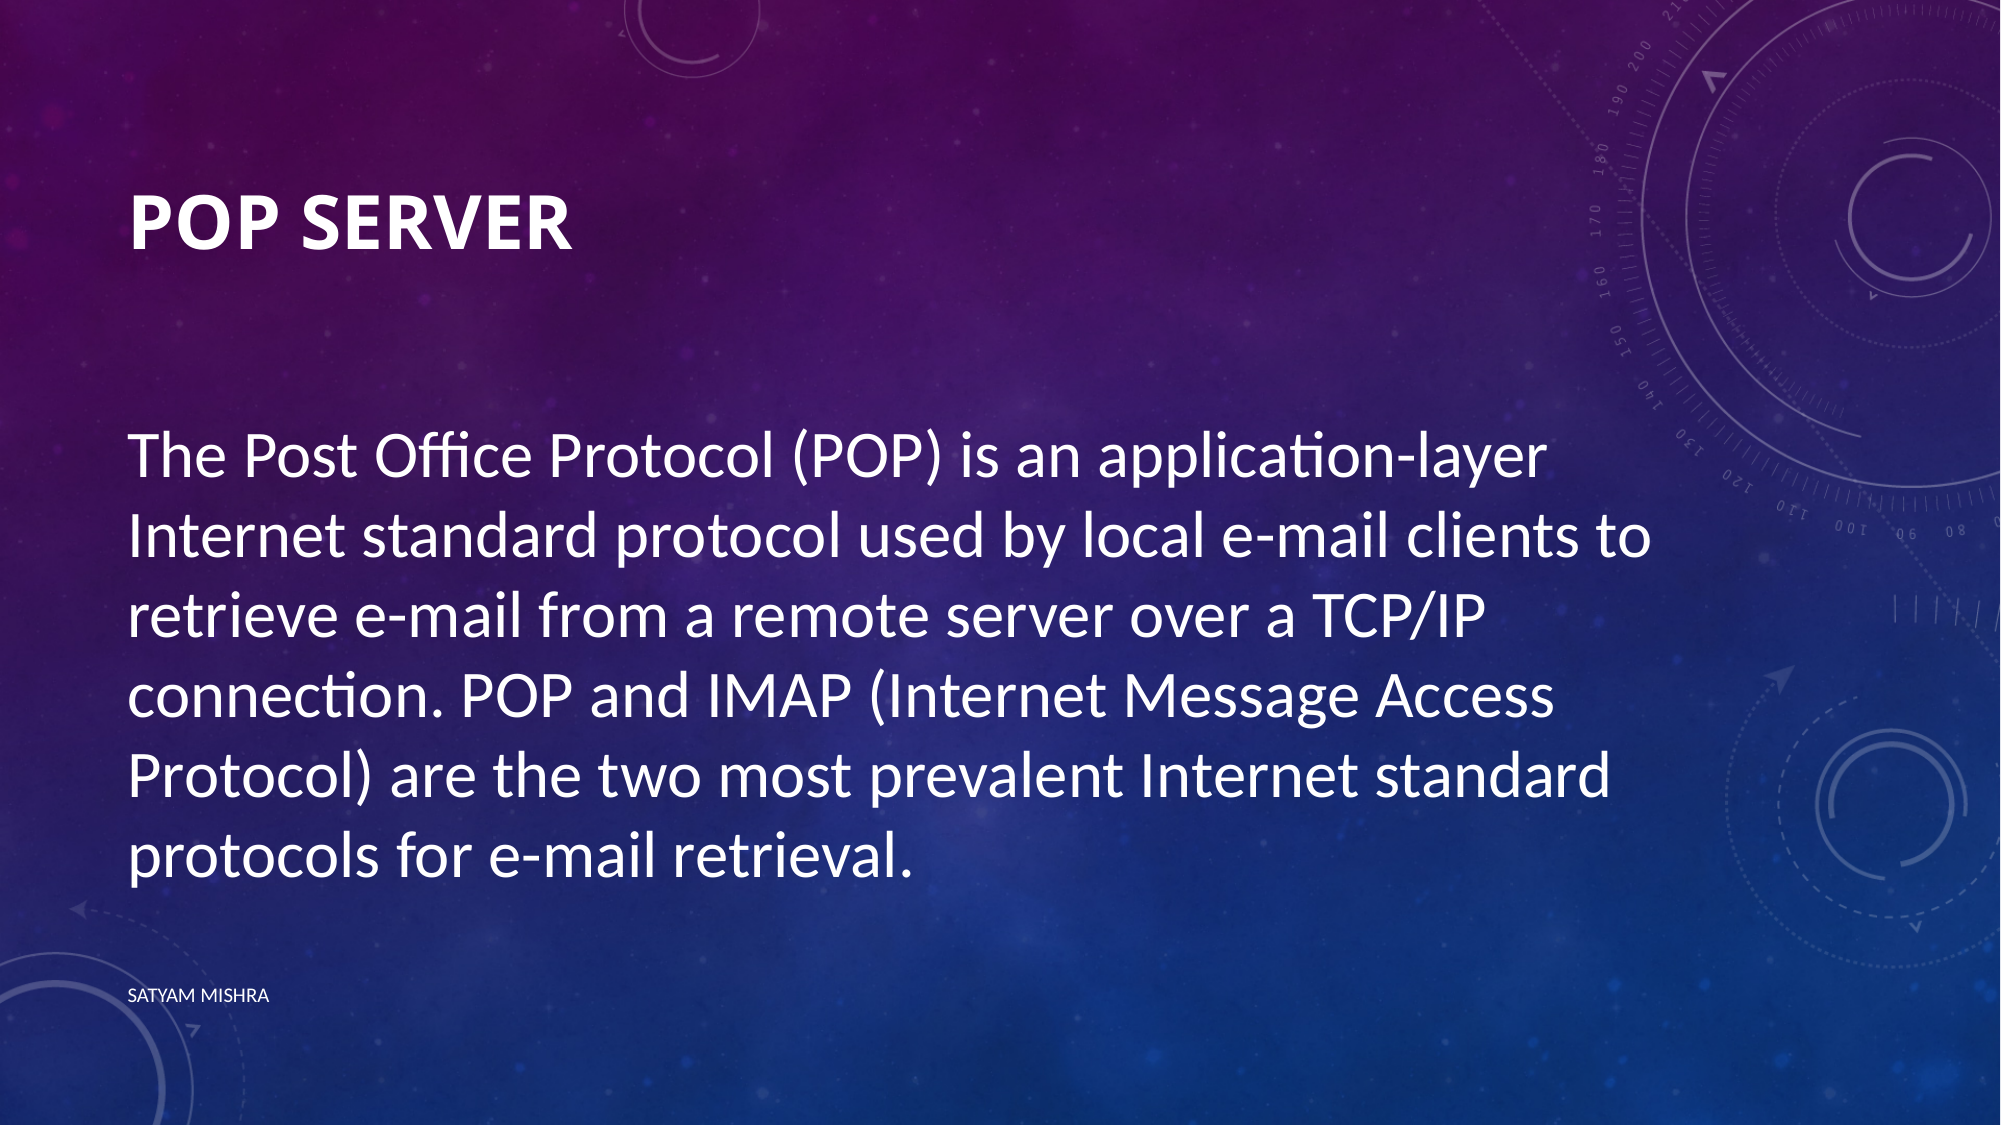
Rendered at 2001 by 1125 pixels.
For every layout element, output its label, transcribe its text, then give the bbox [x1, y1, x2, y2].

list The Post Office Protocol (POP) is an application-layer Internet standard protocol used by local e-mail clients to retrieve e-mail from a remote server over a TCP/IP connection. POP and IMAP (Internet Message Access Protocol) are the two most prevalent Internet standard protocols for e-mail retrieval. [112, 351, 1775, 950]
picture [0, 0, 2001, 1125]
title POP Server [112, 99, 1775, 339]
footer SATYAM MISHRA [112, 963, 1397, 1025]
